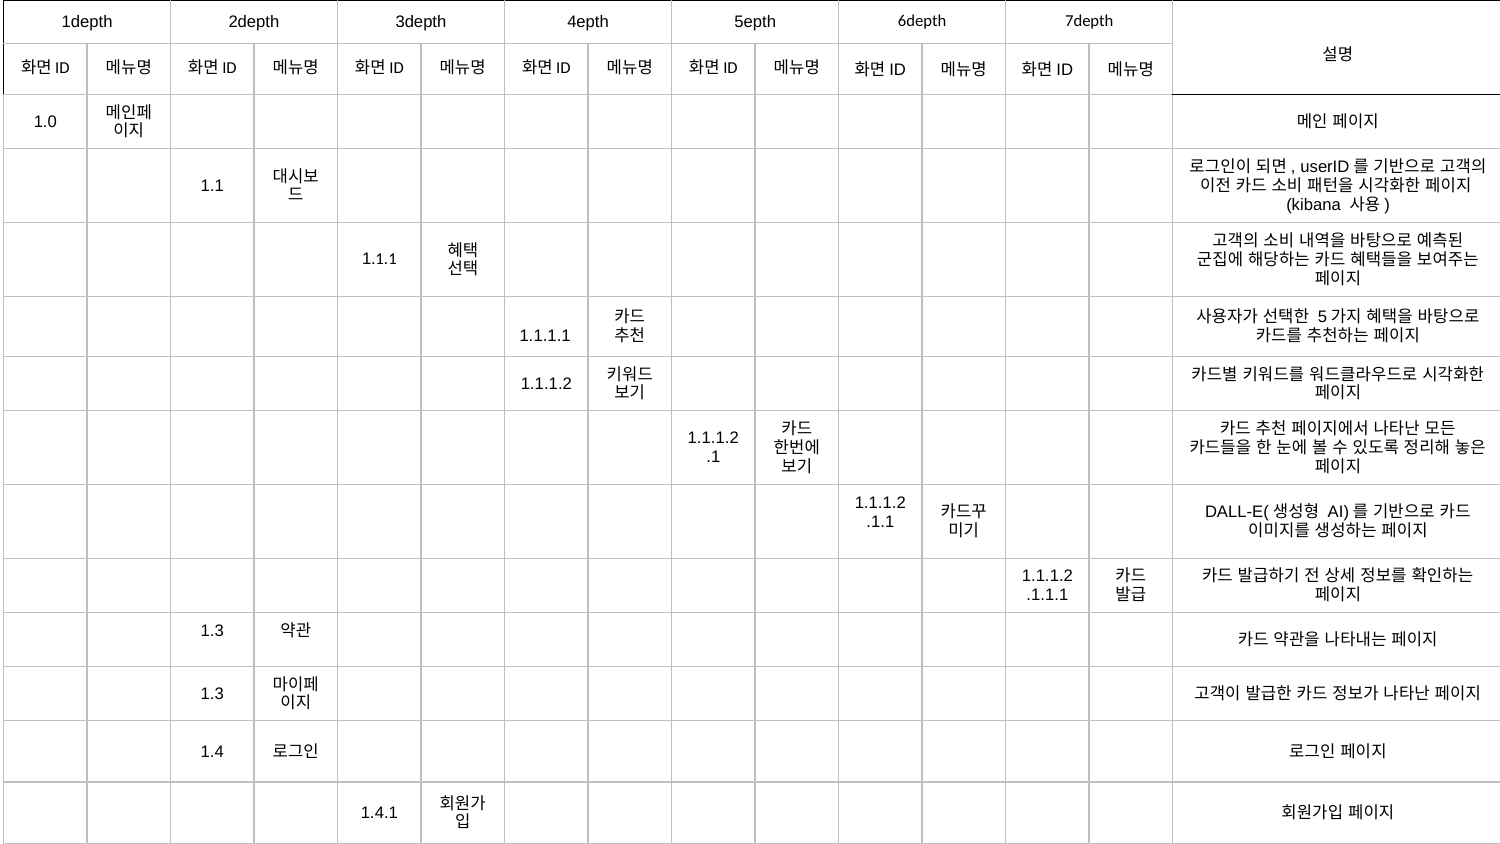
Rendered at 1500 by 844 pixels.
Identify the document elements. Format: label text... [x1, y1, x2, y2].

table_cell [839, 223, 921, 296]
table_cell [338, 149, 420, 222]
table_cell [1090, 485, 1172, 558]
table_cell 1.1.1 [338, 223, 420, 296]
table_cell 1.1.1.2.1.1.1 [1006, 559, 1088, 612]
table_cell 메뉴명 [422, 44, 504, 94]
table_cell [1006, 613, 1088, 666]
table_cell [672, 667, 754, 720]
table_cell [505, 485, 587, 558]
table_cell [923, 95, 1005, 148]
table_header 2depth [171, 1, 337, 43]
table_cell [756, 357, 838, 410]
table_cell [923, 411, 1005, 484]
table_cell [672, 297, 754, 356]
table_cell [756, 721, 838, 781]
table_cell [923, 667, 1005, 720]
table_cell [756, 297, 838, 356]
table_cell [589, 485, 671, 558]
table_cell [88, 721, 170, 781]
table_header 5epth [672, 1, 838, 43]
table_cell [672, 721, 754, 781]
table_cell [1006, 667, 1088, 720]
table_cell [255, 297, 337, 356]
table_cell 1.1.1.2 [505, 357, 587, 410]
table_cell 1.1.1.1 [505, 297, 587, 356]
table_cell [505, 721, 587, 781]
table_cell [338, 721, 420, 781]
table_cell [171, 783, 253, 843]
table_cell [672, 783, 754, 843]
table_cell [4, 485, 86, 558]
table_cell 사용자가 선택한 5가지 혜택을 바탕으로 카드를 추천하는 페이지 [1173, 297, 1500, 356]
table_cell [589, 559, 671, 612]
table_cell 메인 페이지 [1173, 95, 1500, 148]
table_cell 카드꾸미기 [923, 485, 1005, 558]
table_cell 카드 추천 페이지에서 나타난 모든 카드들을 한 눈에 볼 수 있도록 정리해 놓은 페이지 [1173, 411, 1500, 484]
table_cell DALL-E(생성형 AI)를 기반으로 카드 이미지를 생성하는 페이지 [1173, 485, 1500, 558]
table_cell [4, 667, 86, 720]
table_cell [422, 149, 504, 222]
table_cell [1090, 613, 1172, 666]
table_cell [422, 559, 504, 612]
table_cell 고객이 발급한 카드 정보가 나타난 페이지 [1173, 667, 1500, 720]
table_header 3depth [338, 1, 504, 43]
table_cell [422, 485, 504, 558]
table_cell [1090, 721, 1172, 781]
table_cell [505, 223, 587, 296]
table_cell 회원가입 [422, 783, 504, 843]
table_cell [338, 667, 420, 720]
table_cell [1090, 357, 1172, 410]
table_cell [923, 297, 1005, 356]
table_cell [338, 95, 420, 148]
table_cell [4, 783, 86, 843]
table_cell [255, 95, 337, 148]
table_cell [505, 149, 587, 222]
table_cell [923, 223, 1005, 296]
table_cell [839, 95, 921, 148]
table_cell [255, 357, 337, 410]
table_cell [756, 613, 838, 666]
table_cell [1006, 149, 1088, 222]
table_cell [1090, 411, 1172, 484]
table_cell [1090, 667, 1172, 720]
table_cell [589, 223, 671, 296]
table_cell [672, 149, 754, 222]
table_cell [672, 357, 754, 410]
table_cell [839, 613, 921, 666]
table_cell [756, 783, 838, 843]
table_cell [505, 95, 587, 148]
table_cell [422, 667, 504, 720]
table_cell [589, 613, 671, 666]
table_cell 카드 한번에 보기 [756, 411, 838, 484]
table_cell 1.1.1.2.1 [672, 411, 754, 484]
table_cell 화면ID [171, 44, 253, 94]
table_cell [1006, 485, 1088, 558]
table_cell 카드별 키워드를 워드클라우드로 시각화한 페이지 [1173, 357, 1500, 410]
table_cell [88, 485, 170, 558]
table_cell [839, 783, 921, 843]
table_cell [923, 559, 1005, 612]
table_cell [839, 721, 921, 781]
table_cell [88, 357, 170, 410]
table_cell [589, 667, 671, 720]
table_cell 메인페이지 [88, 95, 170, 148]
table_cell 메뉴명 [923, 44, 1005, 94]
table_cell [255, 783, 337, 843]
table_cell [672, 95, 754, 148]
table_cell [255, 559, 337, 612]
table_header 4epth [505, 1, 671, 43]
table_cell 1.3 [171, 613, 253, 666]
table_cell [88, 149, 170, 222]
table_cell [422, 297, 504, 356]
table_cell [1006, 297, 1088, 356]
table_cell 화면ID [4, 44, 86, 94]
table_cell [839, 297, 921, 356]
table_cell 대시보드 [255, 149, 337, 222]
table_cell [923, 721, 1005, 781]
table_cell [171, 411, 253, 484]
table_cell [4, 297, 86, 356]
table_cell [4, 149, 86, 222]
table_cell [756, 559, 838, 612]
table_cell 1.1.1.2.1.1 [839, 485, 921, 558]
table_cell [4, 223, 86, 296]
table_cell [505, 411, 587, 484]
table_cell 화면ID [839, 44, 921, 94]
table_cell [923, 357, 1005, 410]
table_cell [1006, 783, 1088, 843]
table_cell [4, 357, 86, 410]
table_cell [1090, 783, 1172, 843]
table_cell [1006, 411, 1088, 484]
table_cell [4, 559, 86, 612]
table_cell 로그인이 되면, userID를 기반으로 고객의 이전 카드 소비 패턴을 시각화한 페이지(kibana 사용) [1173, 149, 1500, 222]
table_cell [672, 485, 754, 558]
table_cell 화면ID [505, 44, 587, 94]
table_cell [589, 149, 671, 222]
table_cell [756, 223, 838, 296]
table_cell [422, 721, 504, 781]
table_cell [88, 411, 170, 484]
table_cell [589, 95, 671, 148]
table_cell 로그인 페이지 [1173, 721, 1500, 781]
table_cell 1.4.1 [338, 783, 420, 843]
table_cell [672, 559, 754, 612]
table_cell [422, 411, 504, 484]
table_cell [171, 357, 253, 410]
table_cell [422, 95, 504, 148]
table_cell 키워드 보기 [589, 357, 671, 410]
table_cell [839, 559, 921, 612]
table_cell [839, 411, 921, 484]
table_cell [1006, 357, 1088, 410]
table_cell 회원가입 페이지 [1173, 783, 1500, 843]
table_cell [88, 559, 170, 612]
table_header 설명 [1173, 1, 1500, 94]
table_cell [171, 223, 253, 296]
table_cell [756, 667, 838, 720]
table_cell 카드 약관을 나타내는 페이지 [1173, 613, 1500, 666]
table_cell [1006, 95, 1088, 148]
table_cell [505, 783, 587, 843]
table_cell [589, 721, 671, 781]
table_cell [589, 411, 671, 484]
table_cell [756, 485, 838, 558]
table_cell [839, 667, 921, 720]
table_cell [1006, 721, 1088, 781]
table_cell [338, 559, 420, 612]
table_cell 화면ID [672, 44, 754, 94]
table_cell [338, 411, 420, 484]
table_cell [4, 613, 86, 666]
table_cell [1090, 95, 1172, 148]
table_header 7depth [1006, 1, 1172, 43]
table_cell 1.0 [4, 95, 86, 148]
table_cell [1090, 297, 1172, 356]
table_cell [839, 149, 921, 222]
table_cell [505, 667, 587, 720]
table_cell [171, 95, 253, 148]
table_header 6depth [839, 1, 1005, 43]
table_cell [422, 613, 504, 666]
table_cell [88, 297, 170, 356]
table_cell [4, 411, 86, 484]
table_cell [589, 783, 671, 843]
table_cell 화면ID [1006, 44, 1088, 94]
table_cell 1.1 [171, 149, 253, 222]
table_cell [672, 223, 754, 296]
table_cell [255, 223, 337, 296]
table_cell 카드 발급하기 전 상세 정보를 확인하는 페이지 [1173, 559, 1500, 612]
table_cell [756, 95, 838, 148]
table_header 1depth [4, 1, 170, 43]
table_cell [171, 297, 253, 356]
table_cell [923, 613, 1005, 666]
table_cell [672, 613, 754, 666]
table_cell [4, 721, 86, 781]
table_cell [923, 783, 1005, 843]
table_cell 혜택 선택 [422, 223, 504, 296]
table_cell [1006, 223, 1088, 296]
table_cell [338, 613, 420, 666]
table_cell 카드 발급 [1090, 559, 1172, 612]
table_cell 마이페이지 [255, 667, 337, 720]
table_cell 1.4 [171, 721, 253, 781]
table_cell [923, 149, 1005, 222]
table_cell [505, 613, 587, 666]
table_cell 1.3 [171, 667, 253, 720]
table_cell 메뉴명 [255, 44, 337, 94]
table_cell 메뉴명 [589, 44, 671, 94]
table_cell [756, 149, 838, 222]
table_cell 약관 [255, 613, 337, 666]
table_cell [88, 783, 170, 843]
table_cell [88, 667, 170, 720]
table_cell [338, 357, 420, 410]
table_cell [1090, 223, 1172, 296]
table_cell [88, 613, 170, 666]
table_cell [338, 297, 420, 356]
table_cell [171, 485, 253, 558]
table_cell 고객의 소비 내역을 바탕으로 예측된 군집에 해당하는 카드 혜택들을 보여주는 페이지 [1173, 223, 1500, 296]
table_cell [88, 223, 170, 296]
table_cell 화면ID [338, 44, 420, 94]
table_cell 카드 추천 [589, 297, 671, 356]
table_cell [171, 559, 253, 612]
table_cell [505, 559, 587, 612]
table_cell 로그인 [255, 721, 337, 781]
table_cell [422, 357, 504, 410]
table_cell [1090, 149, 1172, 222]
table_cell [255, 411, 337, 484]
table_cell [255, 485, 337, 558]
table_cell 메뉴명 [756, 44, 838, 94]
table_cell [839, 357, 921, 410]
table_cell 메뉴명 [1090, 44, 1172, 94]
table_cell [338, 485, 420, 558]
table_cell 메뉴명 [88, 44, 170, 94]
